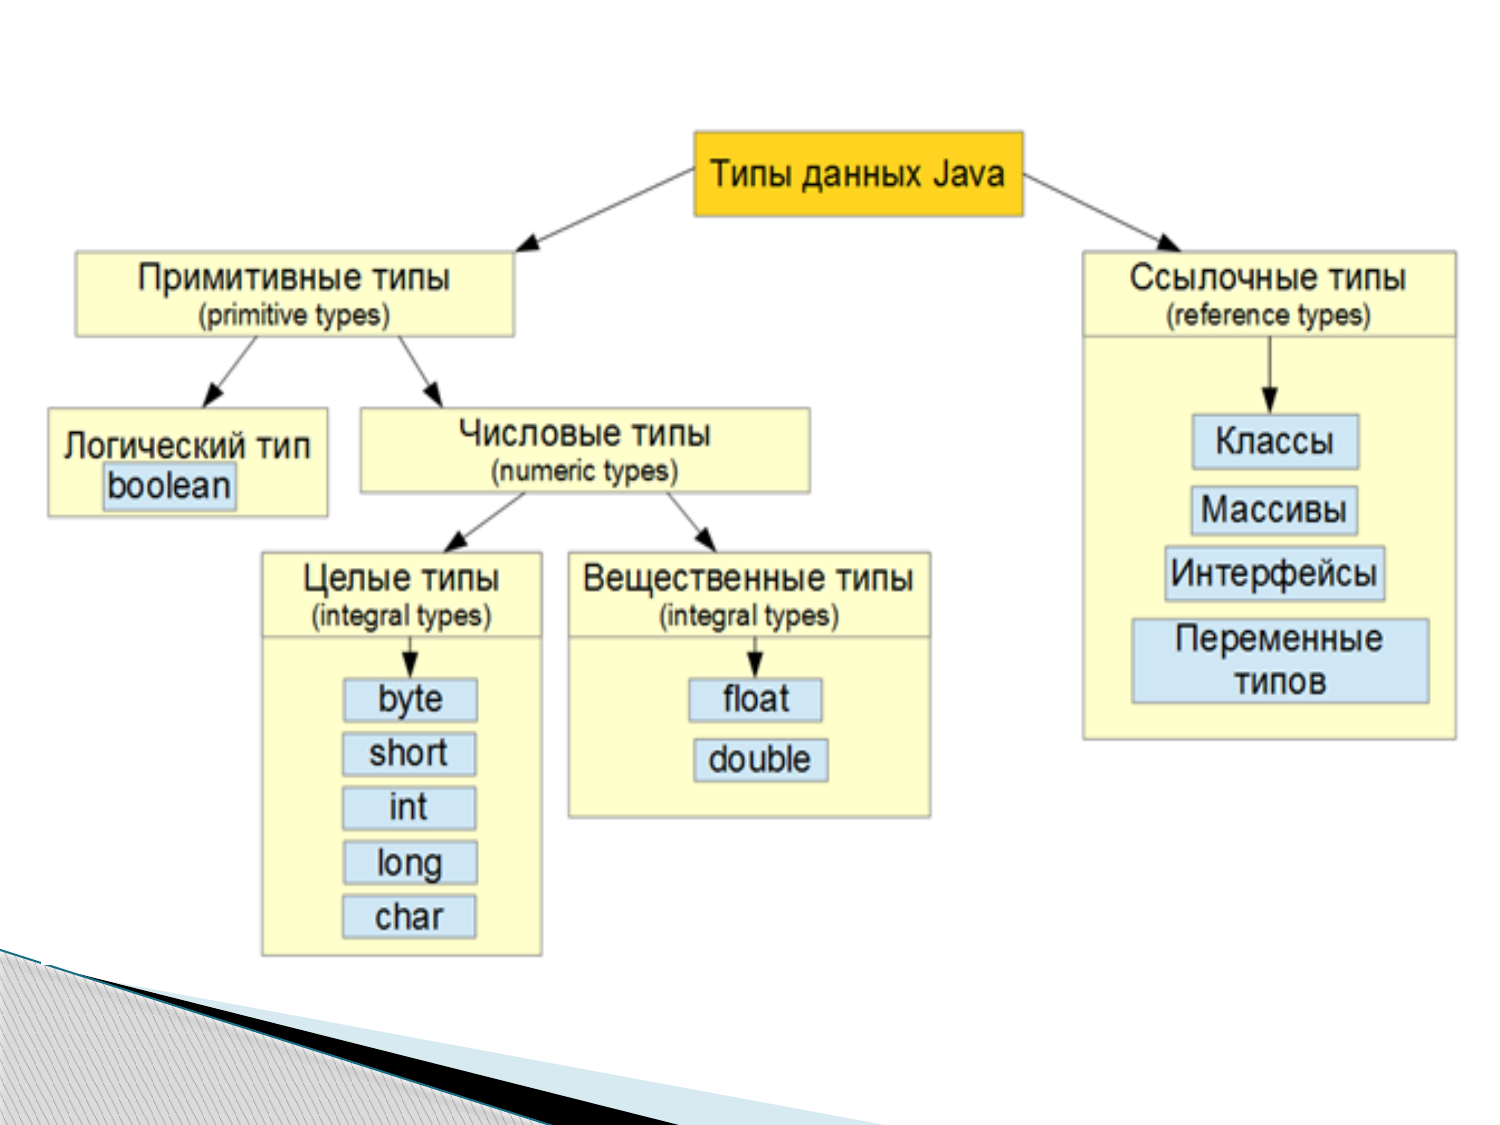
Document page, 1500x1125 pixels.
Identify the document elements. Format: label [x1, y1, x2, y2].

list [41, 125, 1471, 965]
